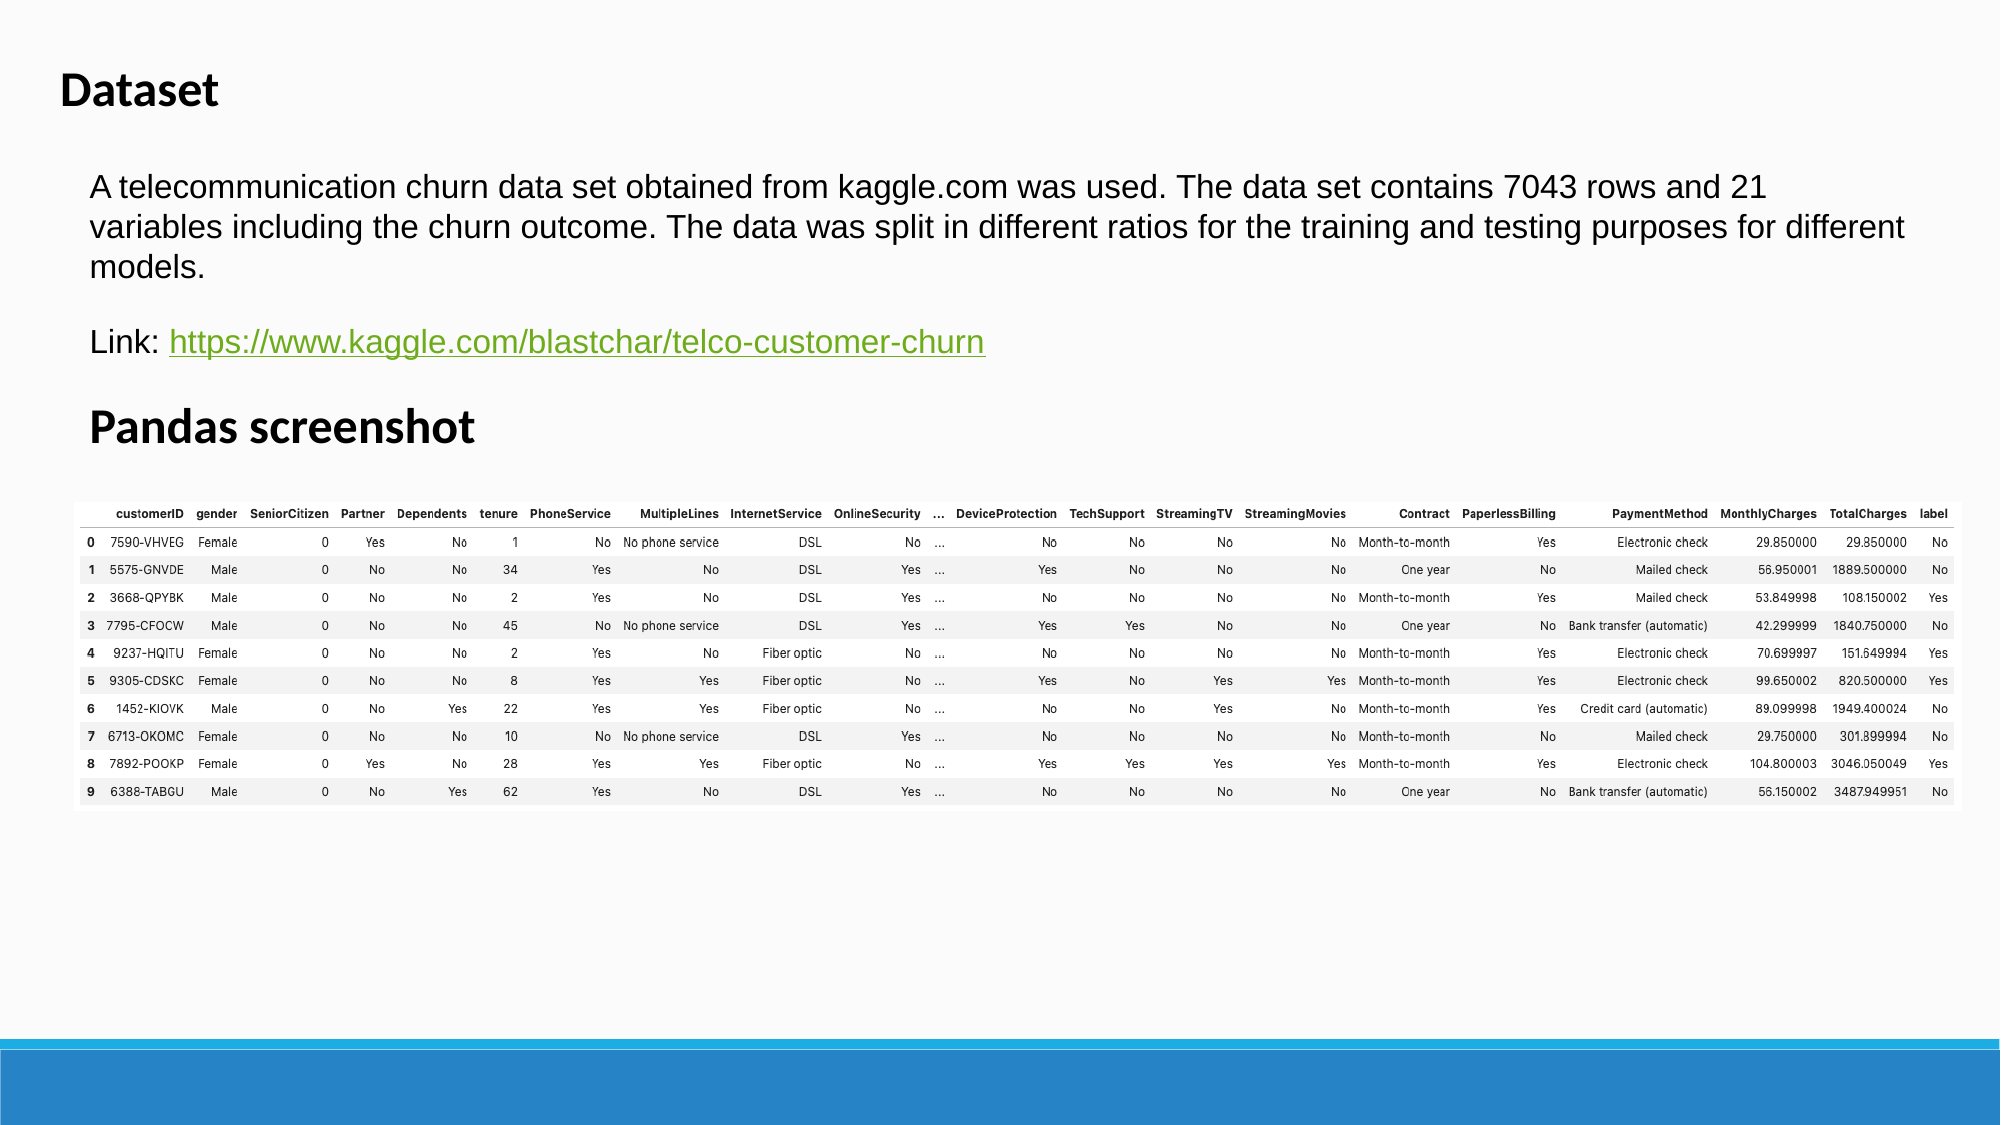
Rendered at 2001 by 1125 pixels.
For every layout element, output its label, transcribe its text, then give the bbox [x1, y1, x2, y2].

picture [74, 501, 1962, 811]
text_box Pandas screenshot [74, 385, 513, 462]
text_box Dataset [45, 48, 693, 124]
text_box A telecommunication churn data set obtained from kaggle.com was used. The data set contains 7043 rows and 21 variables including the churn outcome. The data was split in different ratios for the training and testing purposes for different models. Link: https://www.kaggle.com/blastchar/telco-customer-churn [74, 150, 1926, 345]
